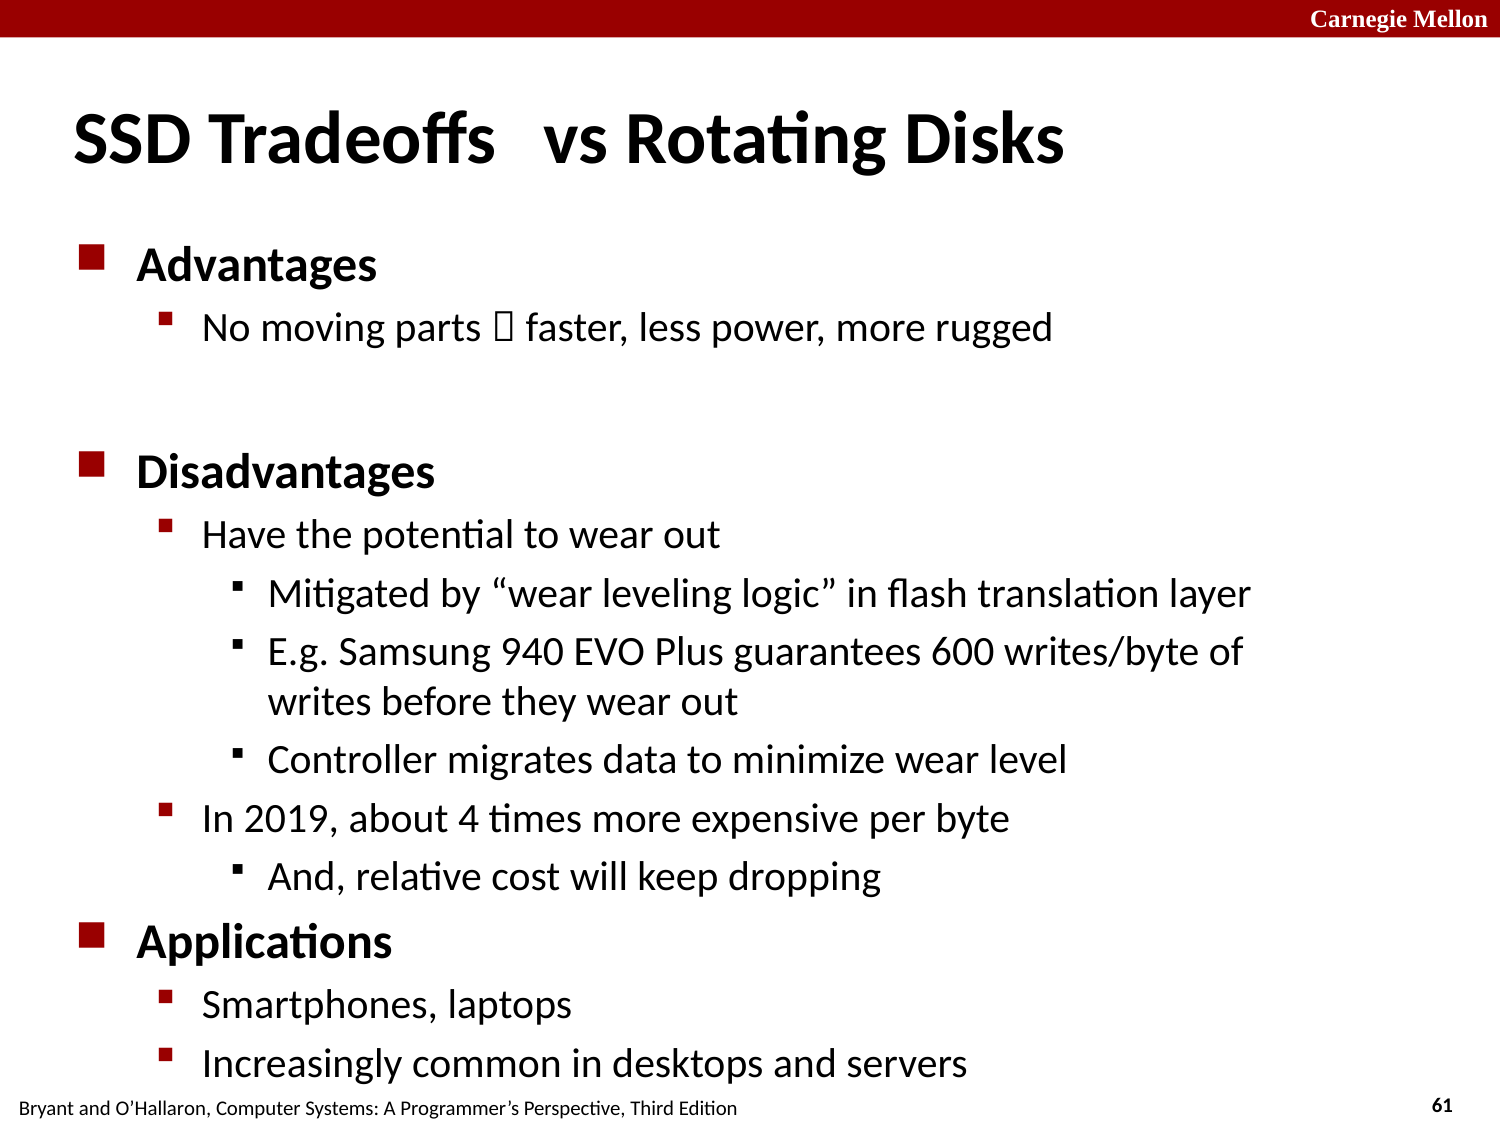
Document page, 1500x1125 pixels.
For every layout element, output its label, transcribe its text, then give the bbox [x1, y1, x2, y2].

title SSD Tradeoffs vs Rotating Disks [58, 71, 1305, 197]
list Advantages No moving parts  faster, less power, more rugged Disadvantages Have the potential to wear out Mitigated by “wear leveling logic” in flash translation layer E.g. Samsung 940 EVO Plus guarantees 600 writes/byte of writes before they wear out Controller migrates data to minimize wear level In 2019, about 4 times more expensive per byte And, relative cost will keep dropping Applications Smartphones, laptops Increasingly common in desktops and servers [64, 223, 1361, 1040]
